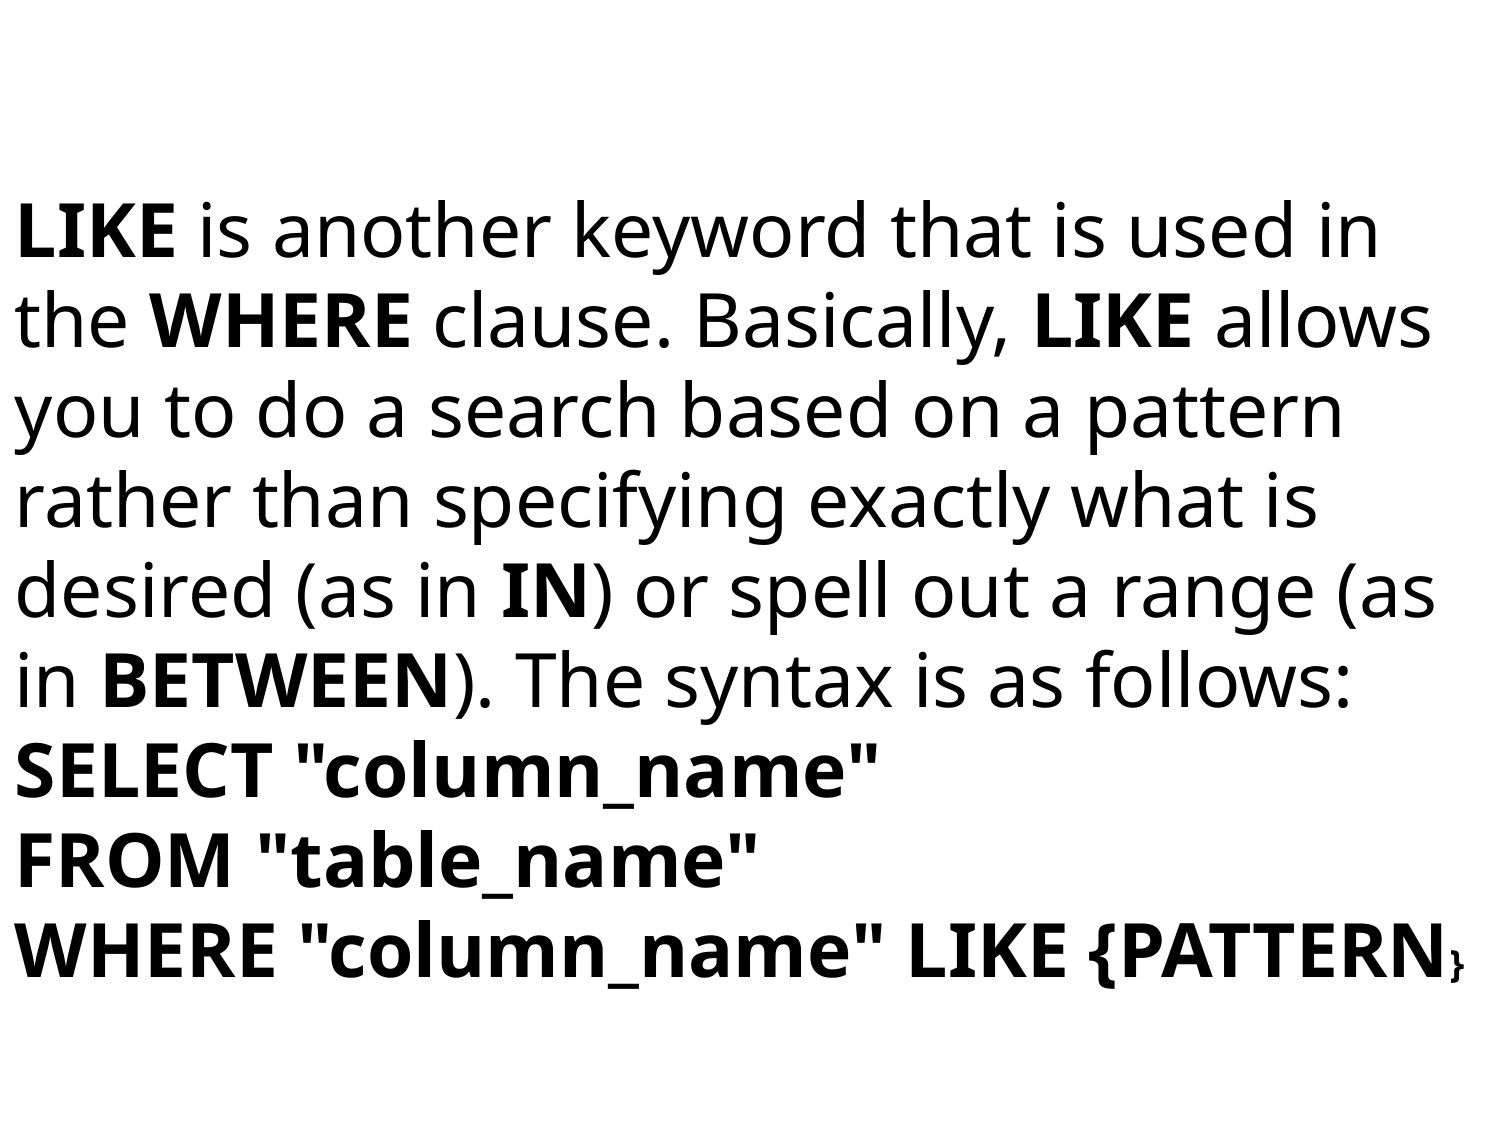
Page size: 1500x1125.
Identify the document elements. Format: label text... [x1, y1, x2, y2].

text_box LIKE is another keyword that is used in the WHERE clause. Basically, LIKE allows you to do a search based on a pattern rather than specifying exactly what is desired (as in IN) or spell out a range (as in BETWEEN). The syntax is as follows: SELECT "column_name" FROM "table_name" WHERE "column_name" LIKE {PATTERN} [0, 174, 1500, 1000]
